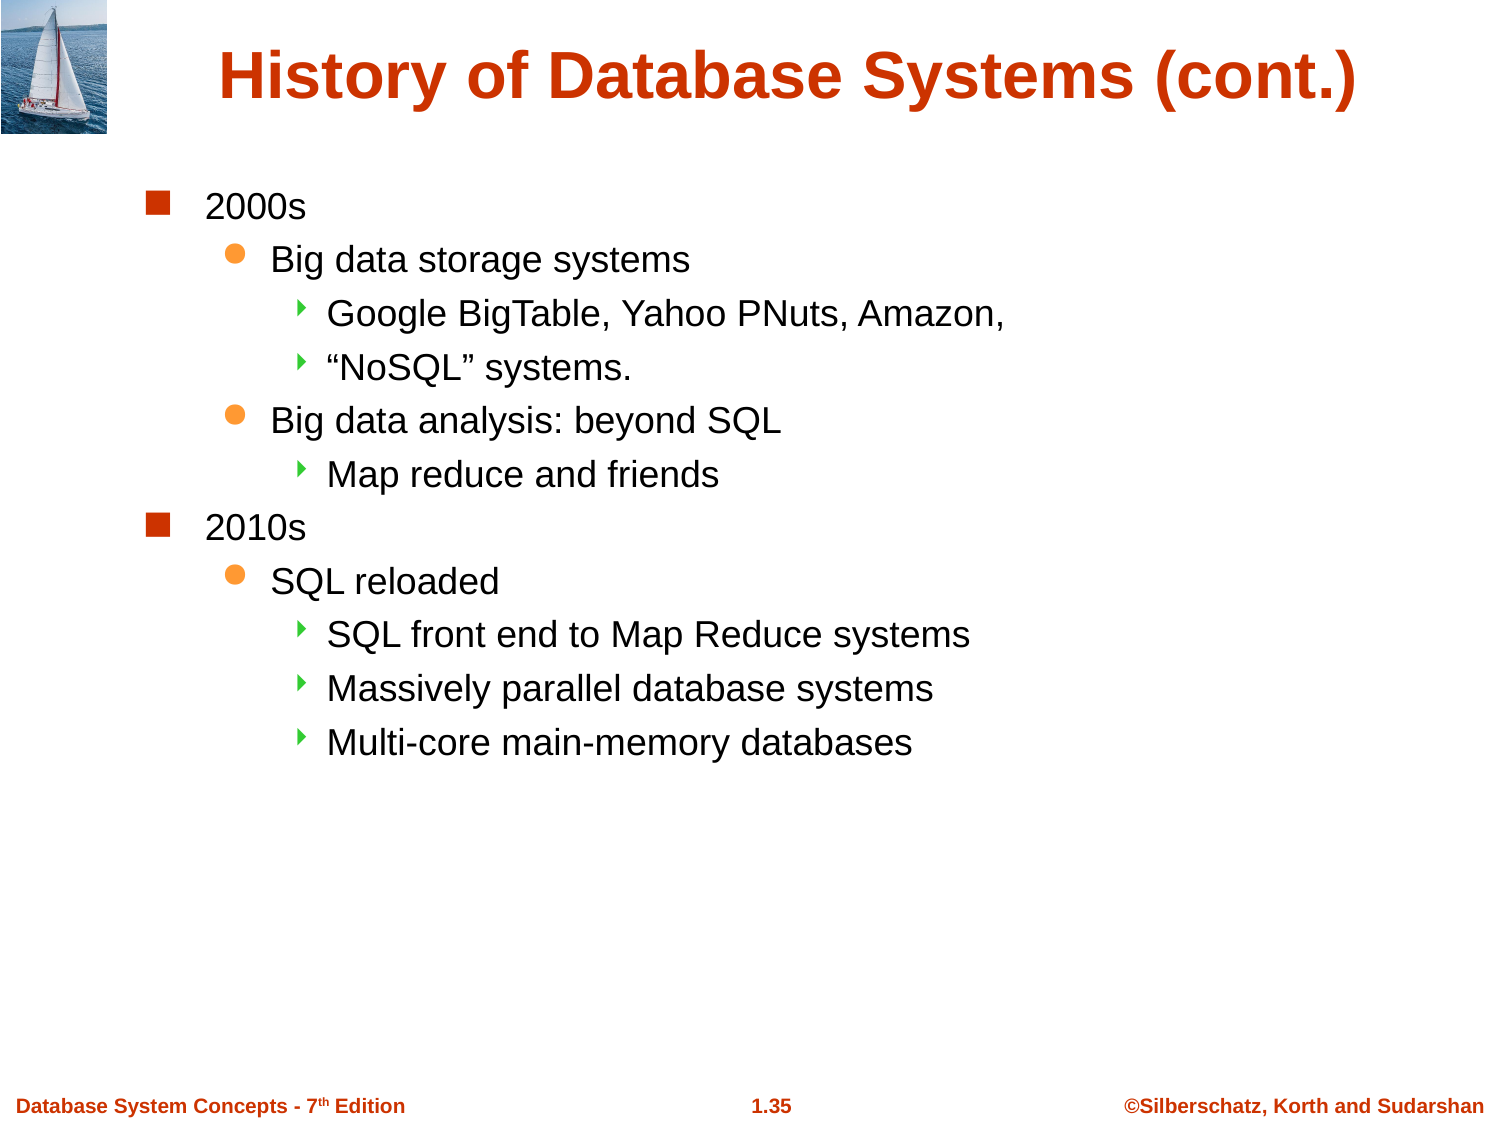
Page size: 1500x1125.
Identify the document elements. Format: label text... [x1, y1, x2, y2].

picture [1, 0, 107, 134]
title History of Database Systems (cont.) [125, 18, 1452, 120]
list 2000s Big data storage systems Google BigTable, Yahoo PNuts, Amazon, “NoSQL” systems. Big data analysis: beyond SQL Map reduce and friends 2010s SQL reloaded SQL front end to Map Reduce systems Massively parallel database systems Multi-core main-memory databases [133, 179, 1391, 1037]
